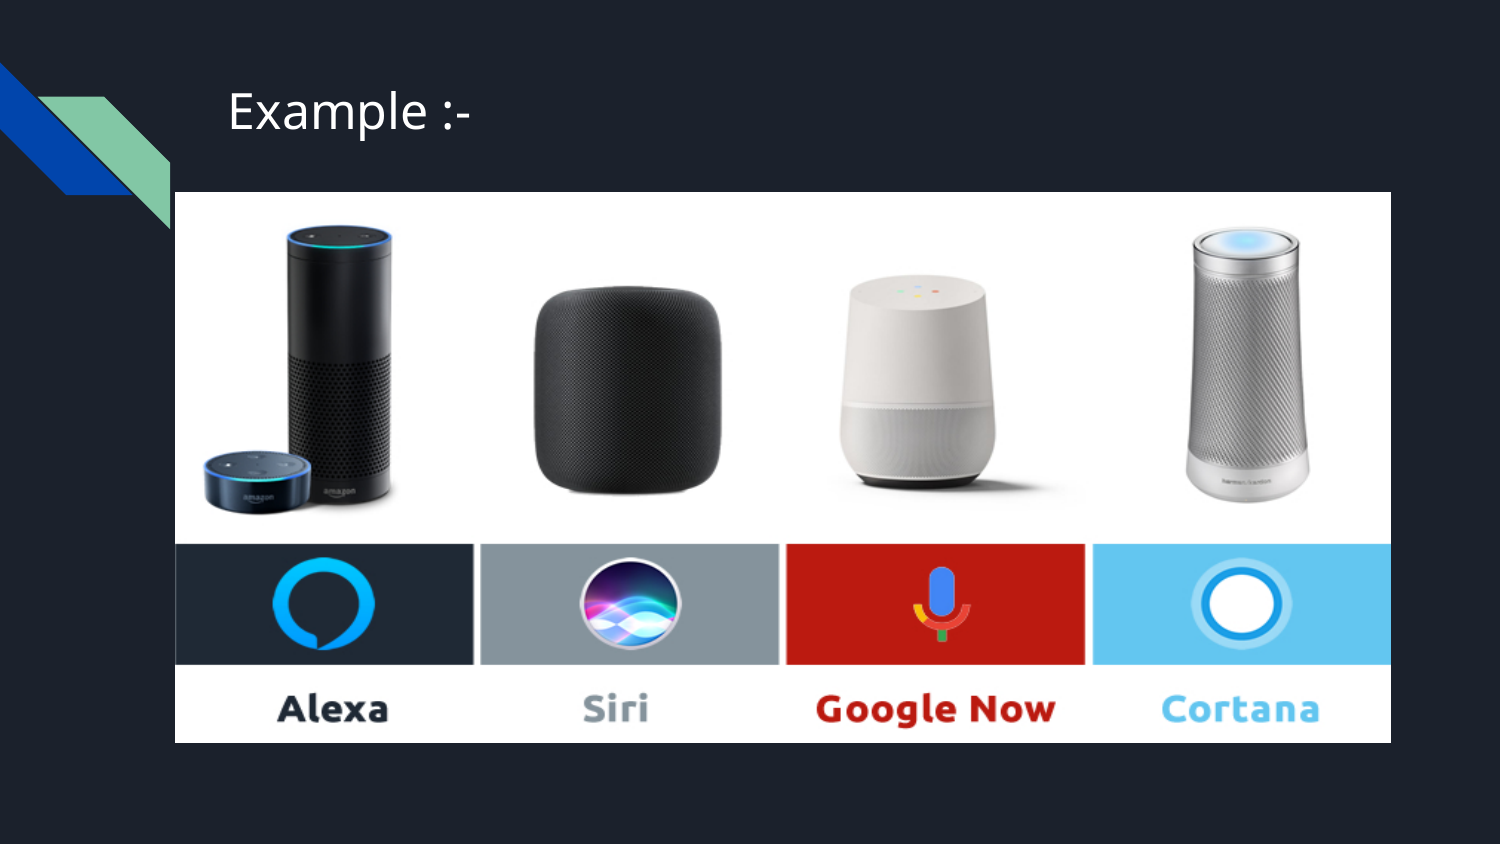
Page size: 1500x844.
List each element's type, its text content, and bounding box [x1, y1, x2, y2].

title Example :- [212, 64, 1368, 190]
picture [174, 192, 1391, 743]
